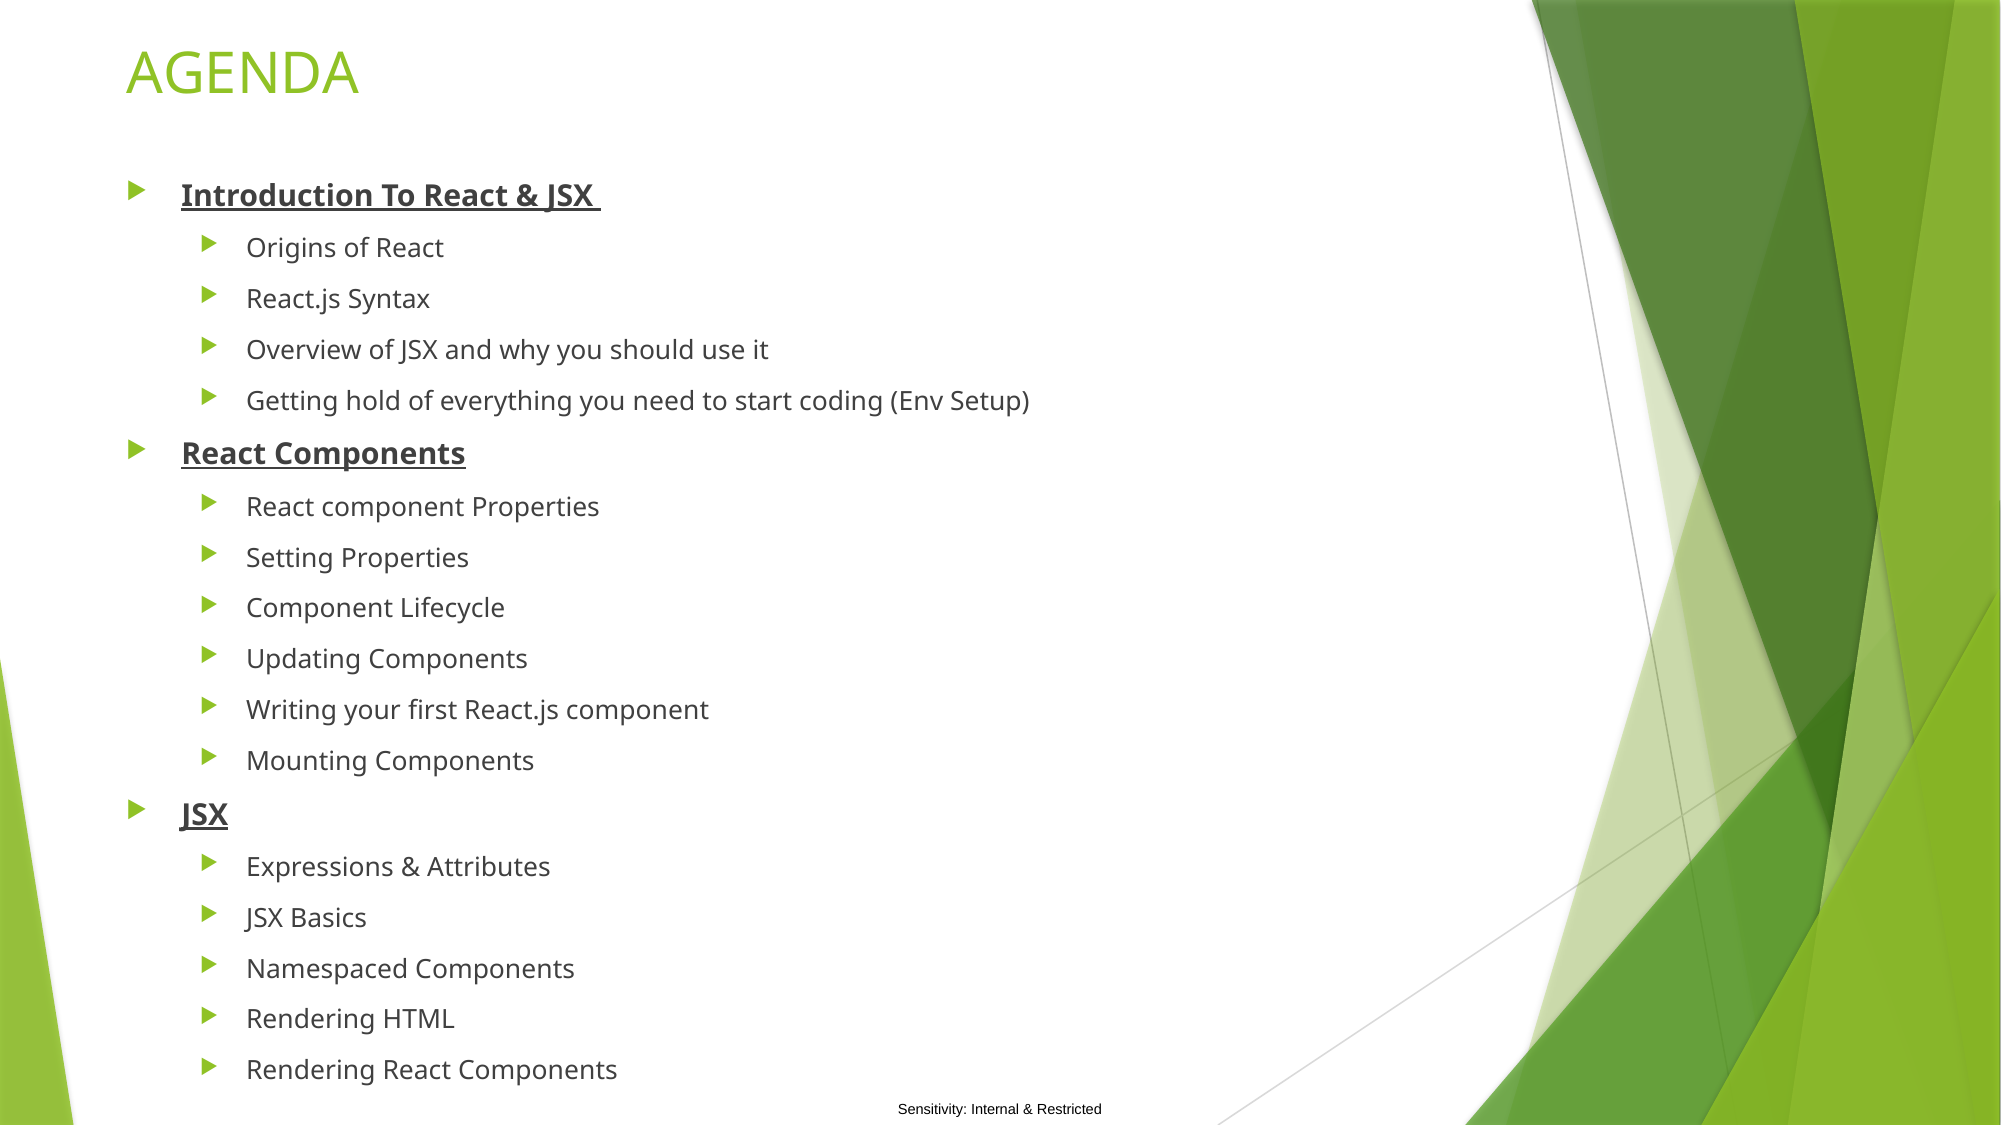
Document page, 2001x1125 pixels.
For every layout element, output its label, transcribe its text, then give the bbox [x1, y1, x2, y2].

list Introduction To React & JSX Origins of React React.js Syntax Overview of JSX and why you should use it Getting hold of everything you need to start coding (Env Setup) React Components React component Properties Setting Properties Component Lifecycle Updating Components Writing your first React.js component Mounting Components JSX Expressions & Attributes JSX Basics Namespaced Components Rendering HTML Rendering React Components [111, 113, 1664, 1097]
title AGENDA [111, 28, 1522, 113]
